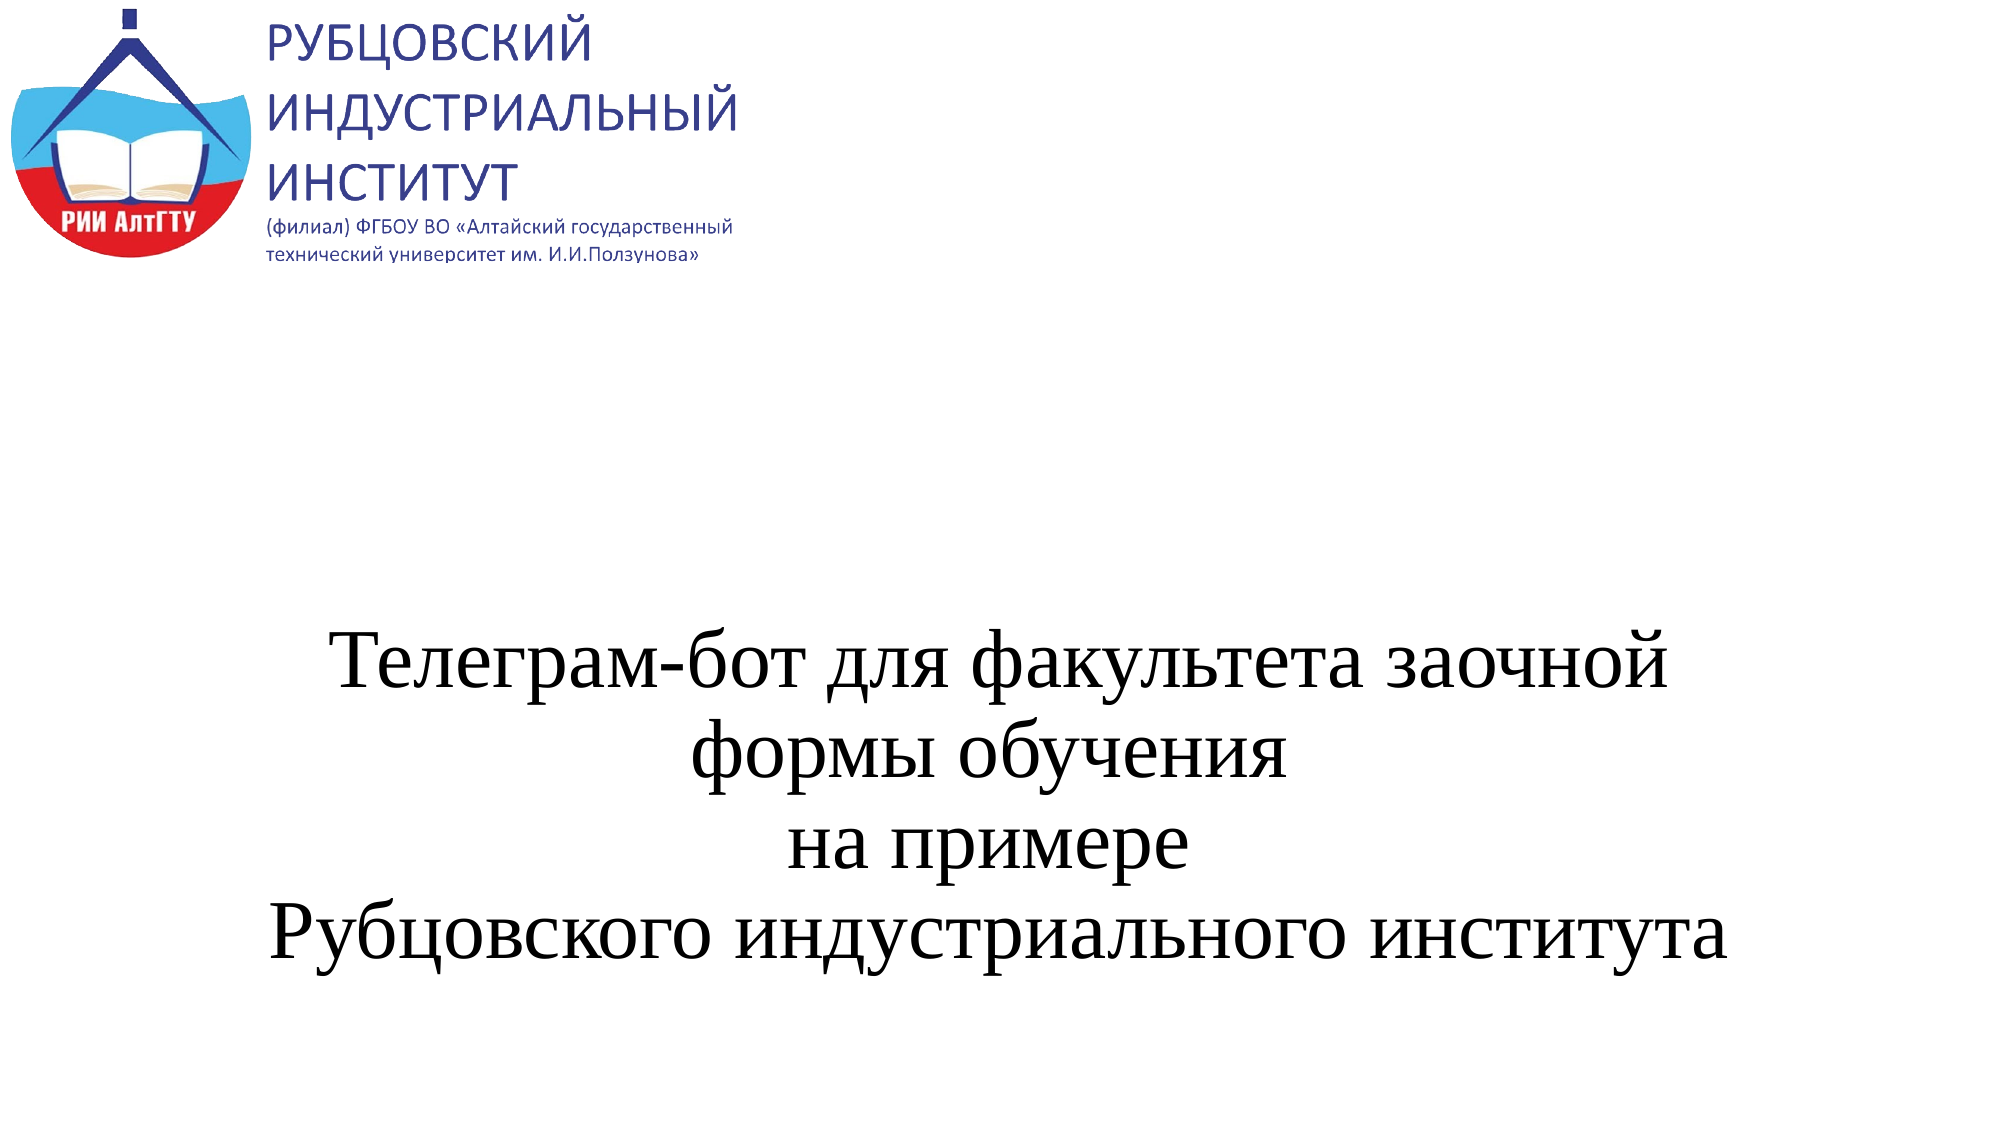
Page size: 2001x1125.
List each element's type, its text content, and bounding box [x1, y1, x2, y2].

picture [10, 6, 736, 263]
title Телеграм-бот для факультета заочной формы обучения на примере Рубцовского индустриального института [249, 592, 1750, 985]
